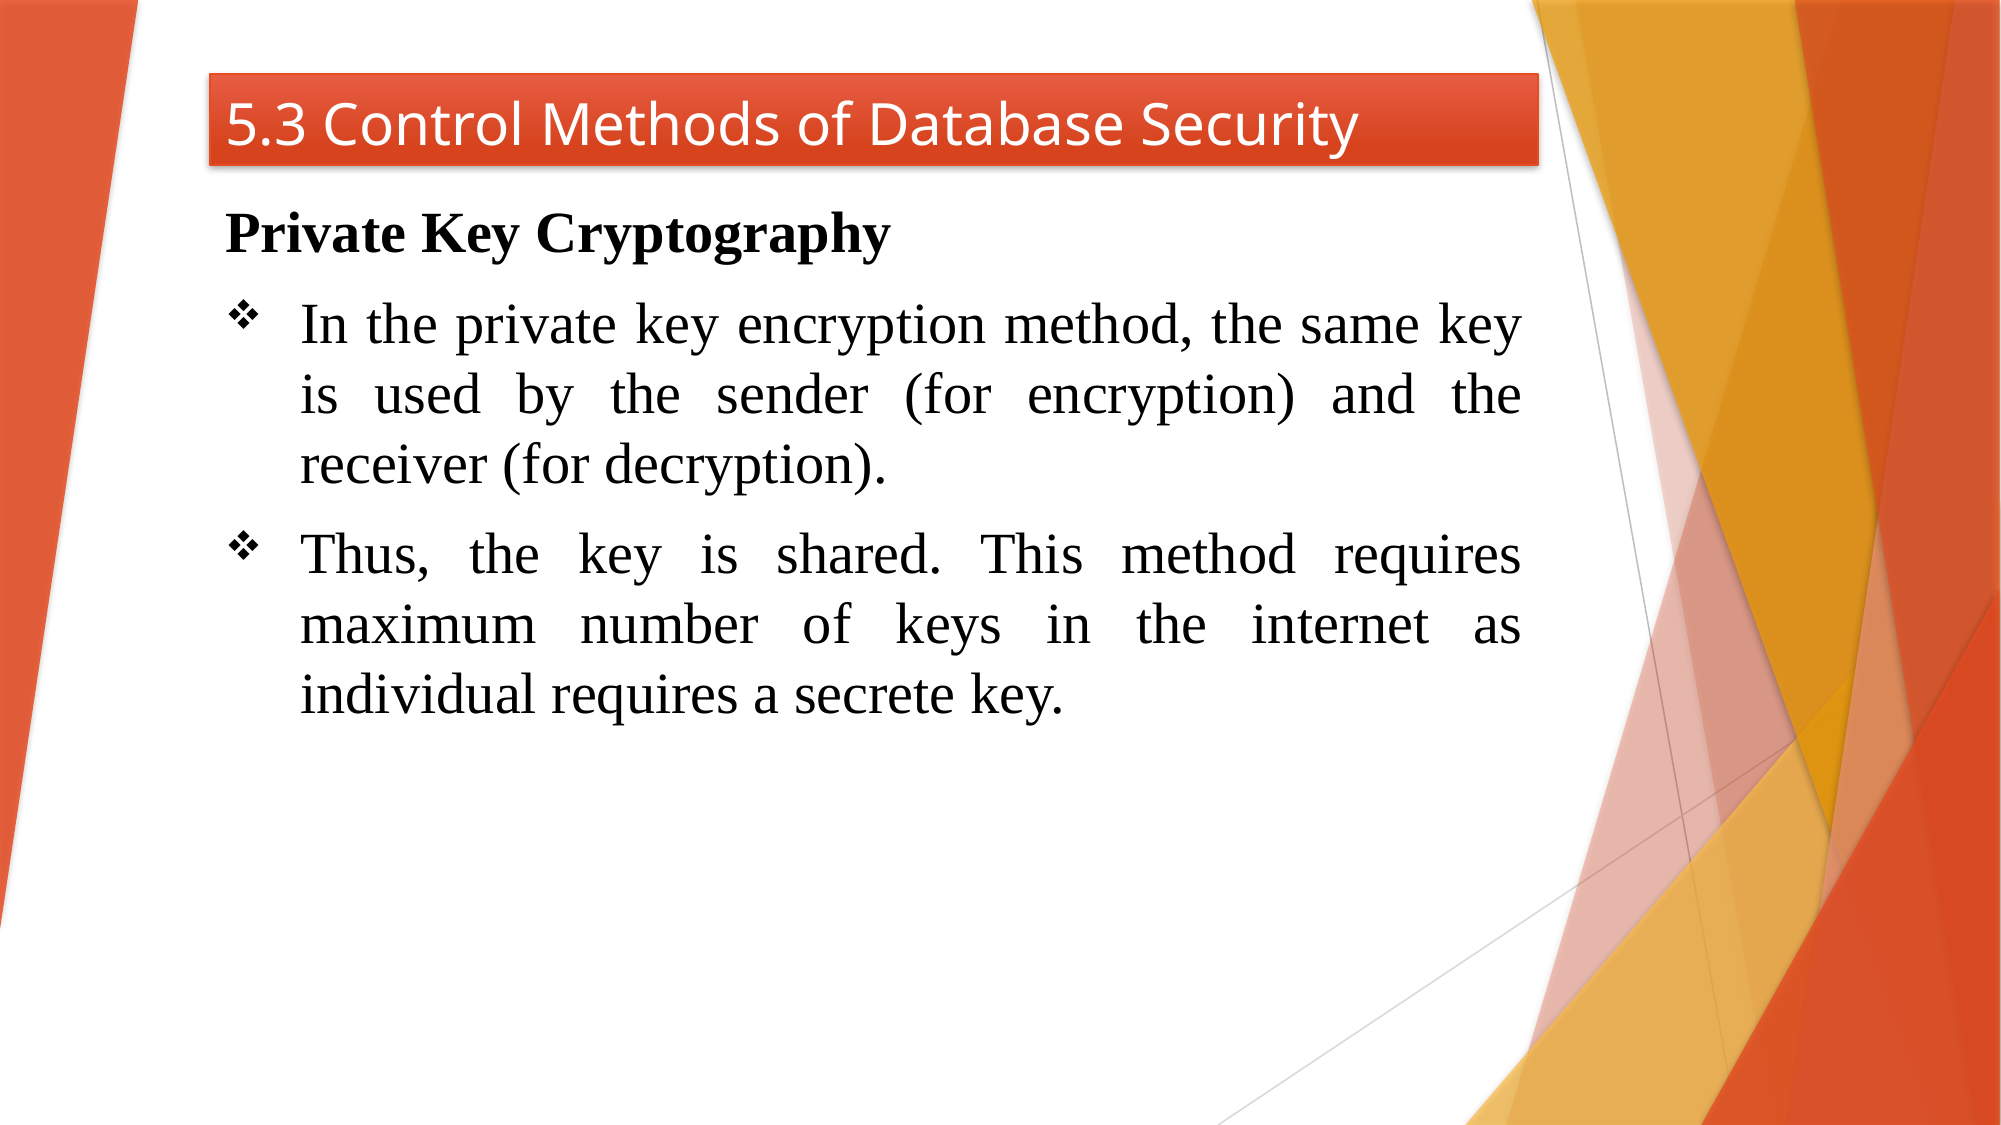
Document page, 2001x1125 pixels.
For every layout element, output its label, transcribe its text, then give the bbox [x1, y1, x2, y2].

title 5.3 Control Methods of Database Security [209, 73, 1539, 166]
subtitle Private Key Cryptography In the private key encryption method, the same key is used by the sender (for encryption) and the receiver (for decryption). Thus, the key is shared. This method requires maximum number of keys in the internet as individual requires a secrete key. [210, 186, 1538, 1006]
